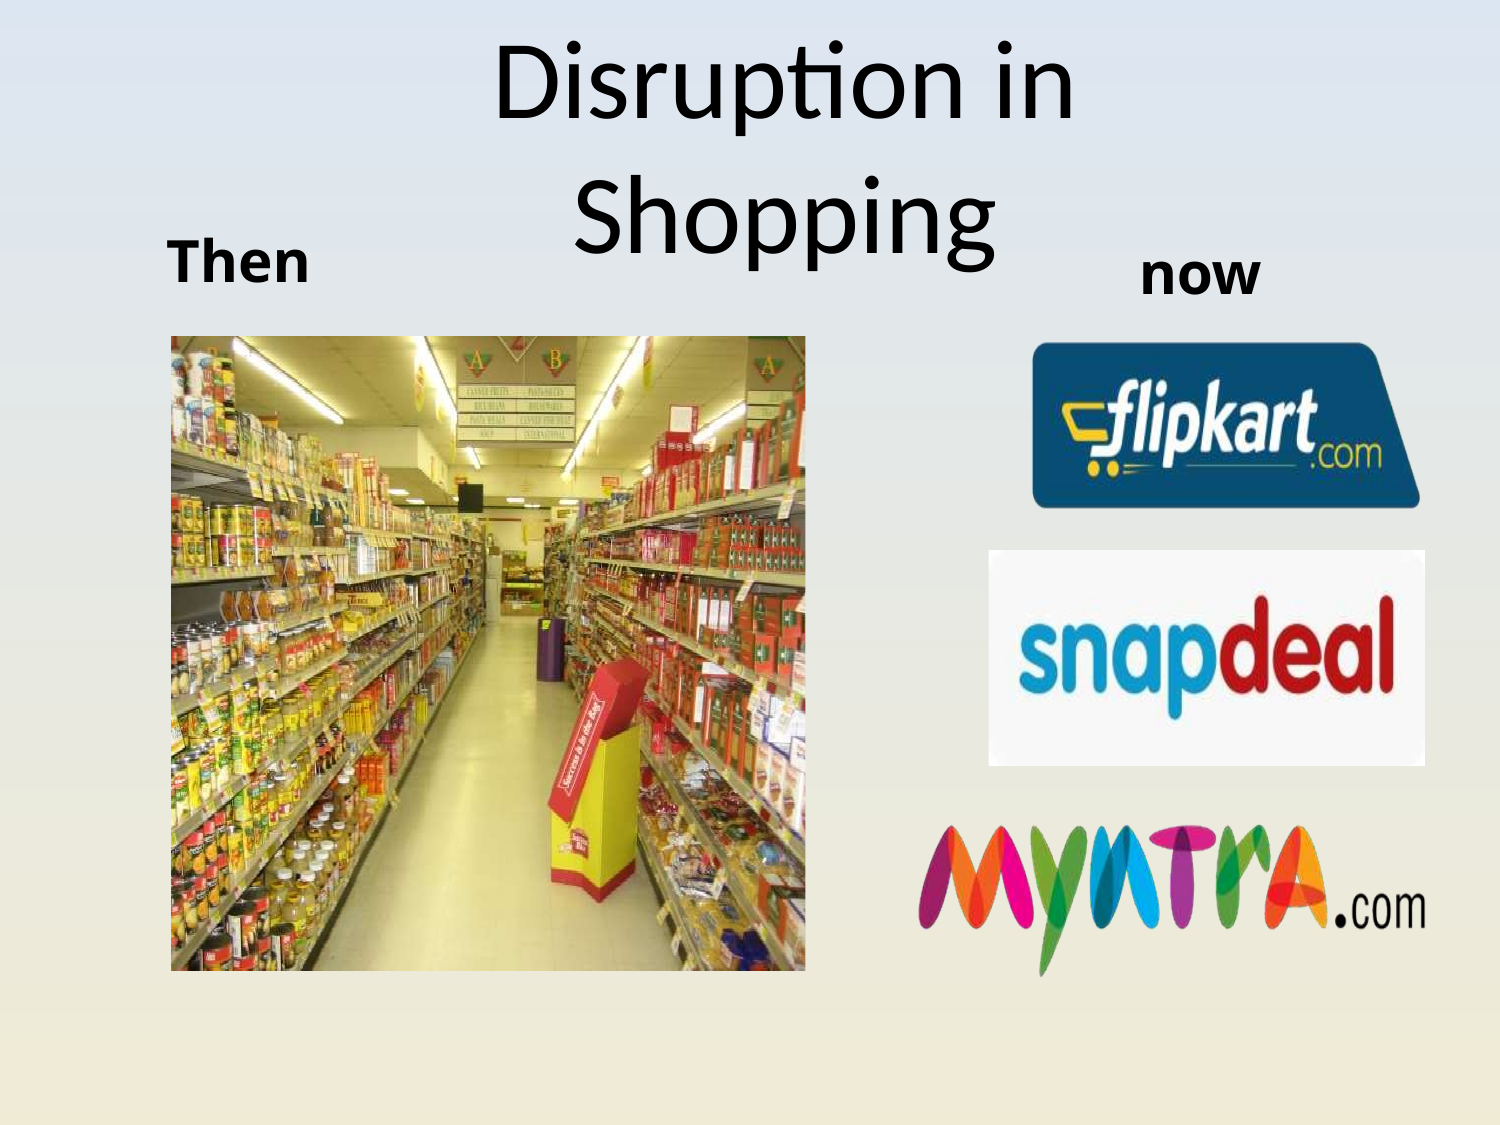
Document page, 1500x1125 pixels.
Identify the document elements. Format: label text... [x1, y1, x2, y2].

text_box Then [163, 222, 317, 295]
title Disruption in Shopping [474, 4, 1093, 277]
text_box [910, 822, 1436, 979]
text_box [171, 336, 806, 971]
text_box [988, 550, 1425, 766]
text_box [1027, 336, 1425, 520]
text_box now [1136, 234, 1356, 307]
